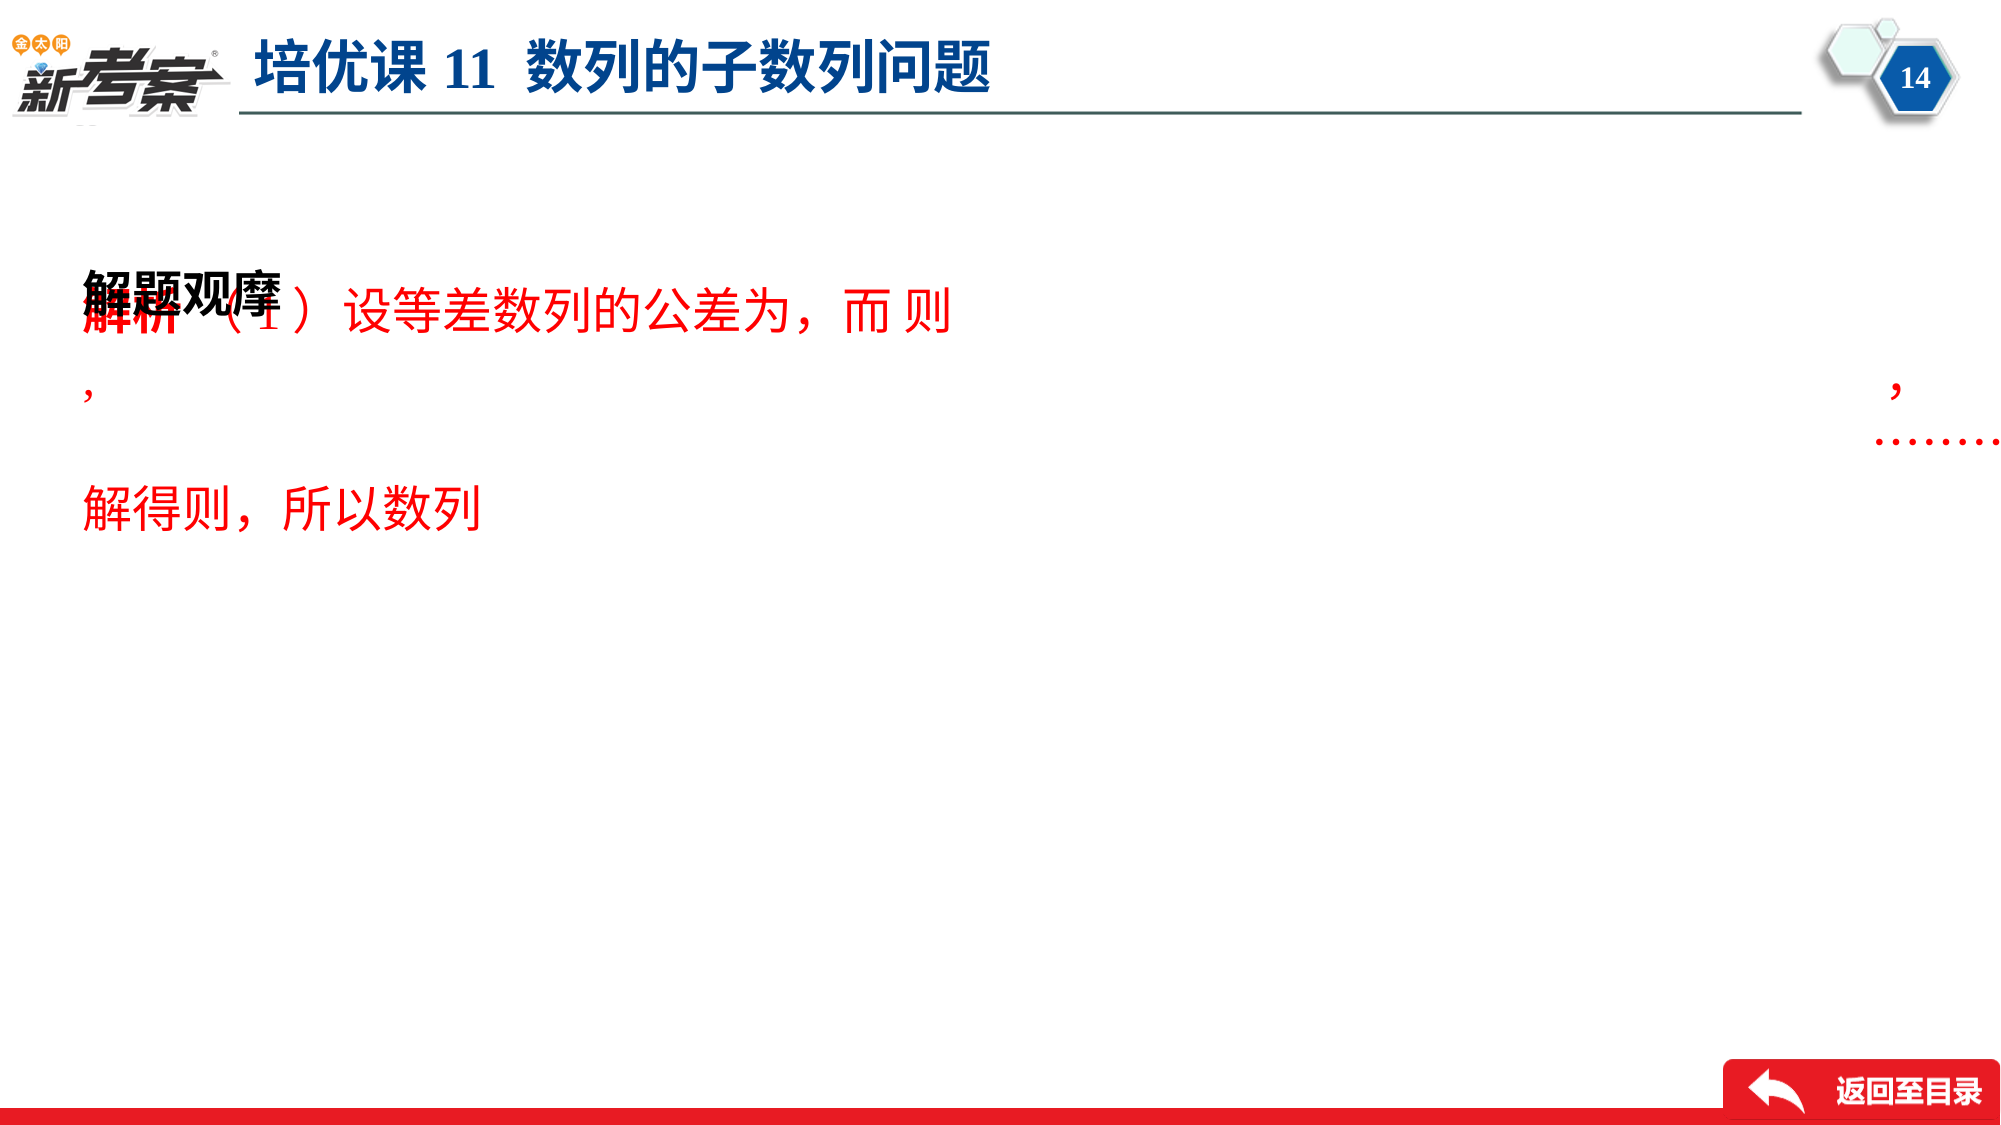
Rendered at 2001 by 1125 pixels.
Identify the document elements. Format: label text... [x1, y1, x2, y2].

picture [0, 0, 2001, 1125]
text_box 解题观摩 [67, 225, 1068, 330]
